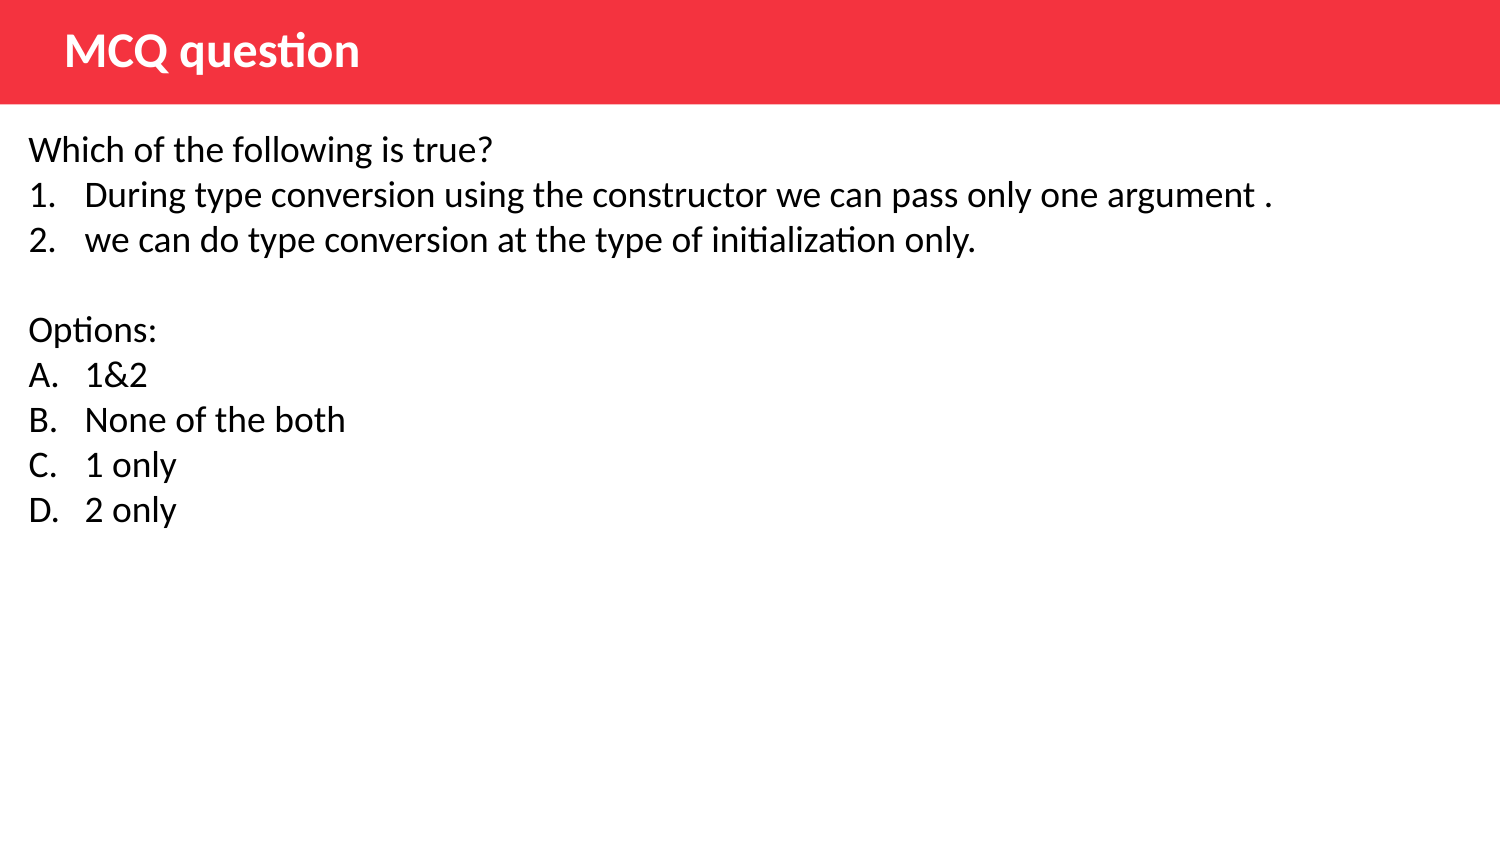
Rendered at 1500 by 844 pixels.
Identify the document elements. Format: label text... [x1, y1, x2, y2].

text_box [0, 0, 1500, 105]
text_box MCQ question [63, 15, 1203, 80]
text_box Which of the following is true? During type conversion using the constructor we can pass only one argument . we can do type conversion at the type of initialization only. Options: 1&2 None of the both 1 only 2 only [13, 110, 1483, 829]
